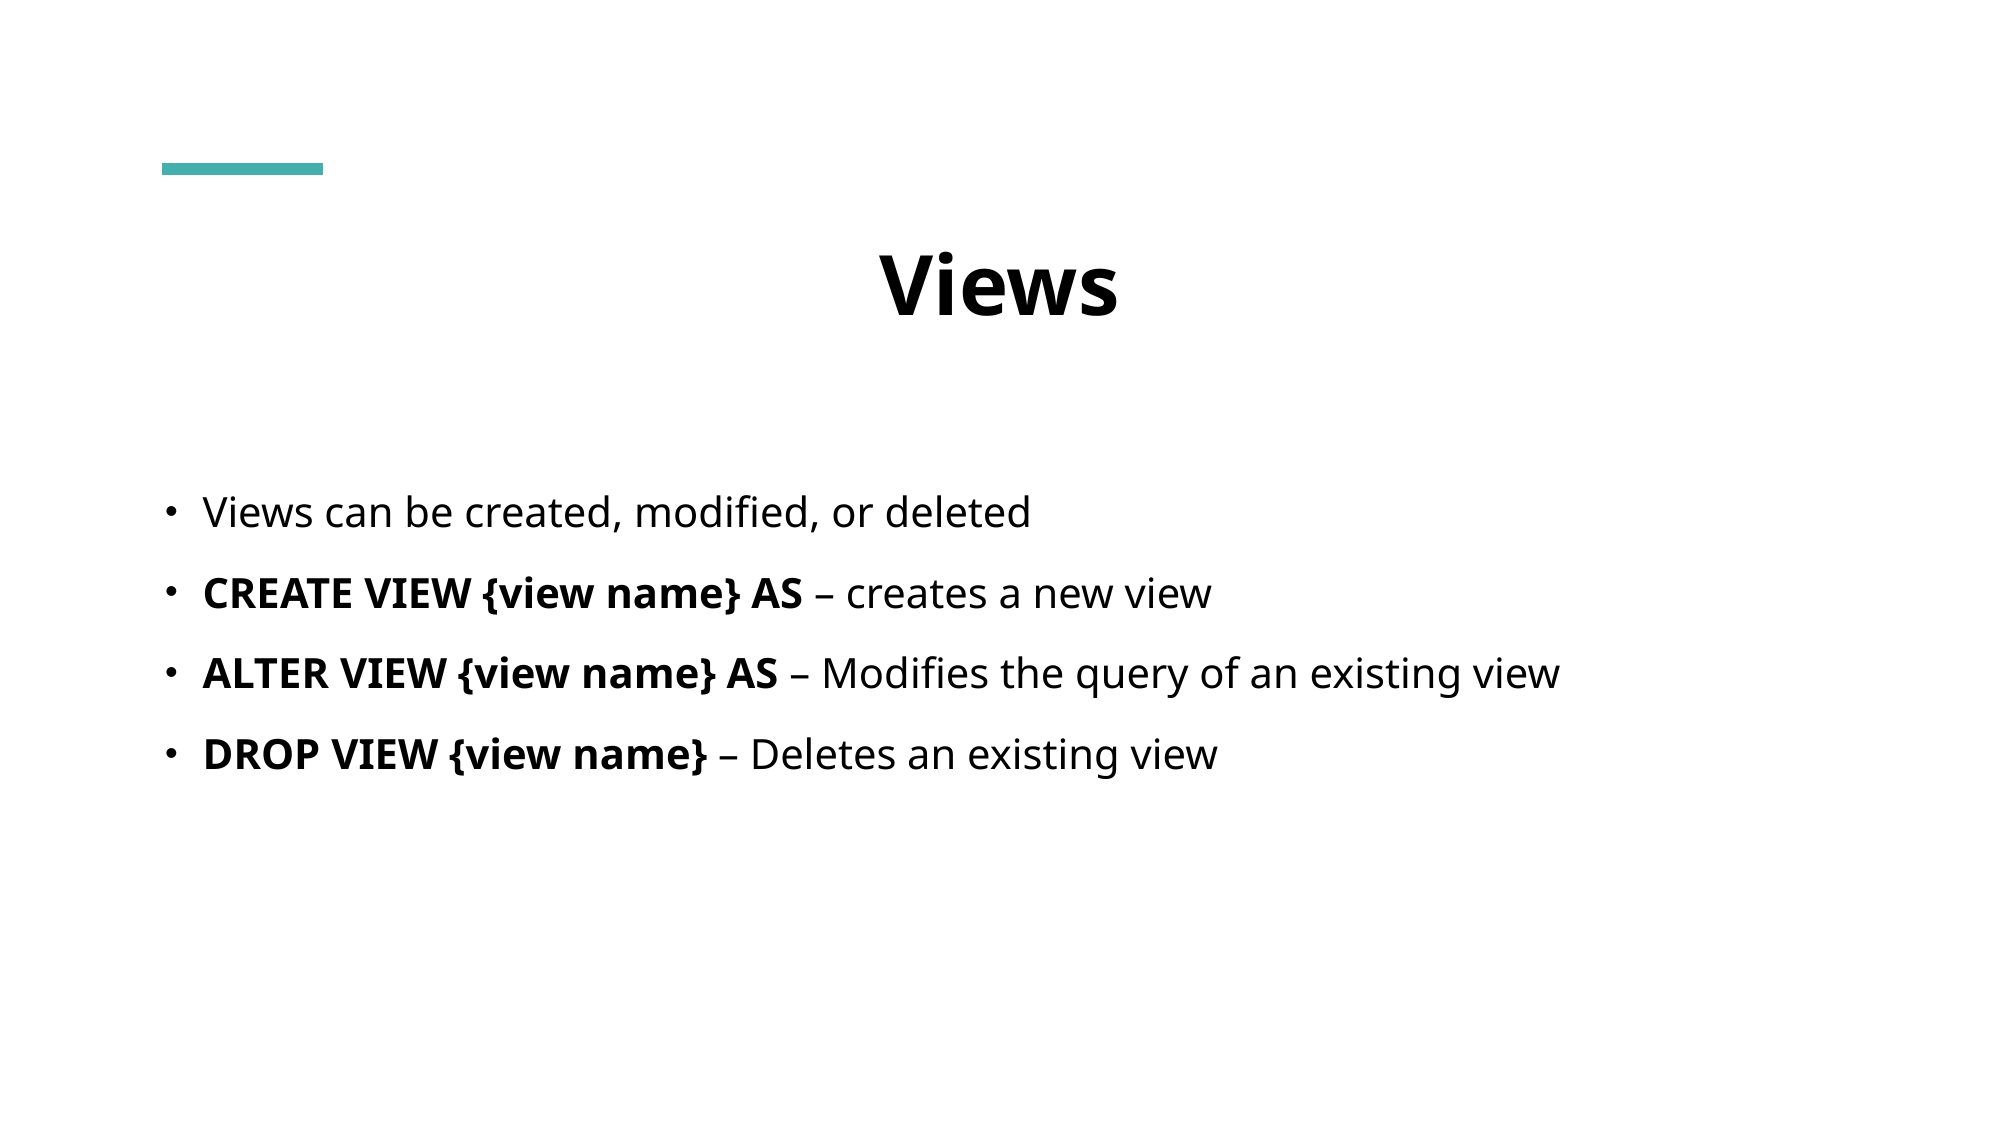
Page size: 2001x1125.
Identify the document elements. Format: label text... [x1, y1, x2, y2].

list Views can be created, modified, or deleted CREATE VIEW {view name} AS – creates a new view ALTER VIEW {view name} AS – Modifies the query of an existing view DROP VIEW {view name} – Deletes an existing view [150, 468, 1850, 975]
title Views [150, 224, 1850, 441]
